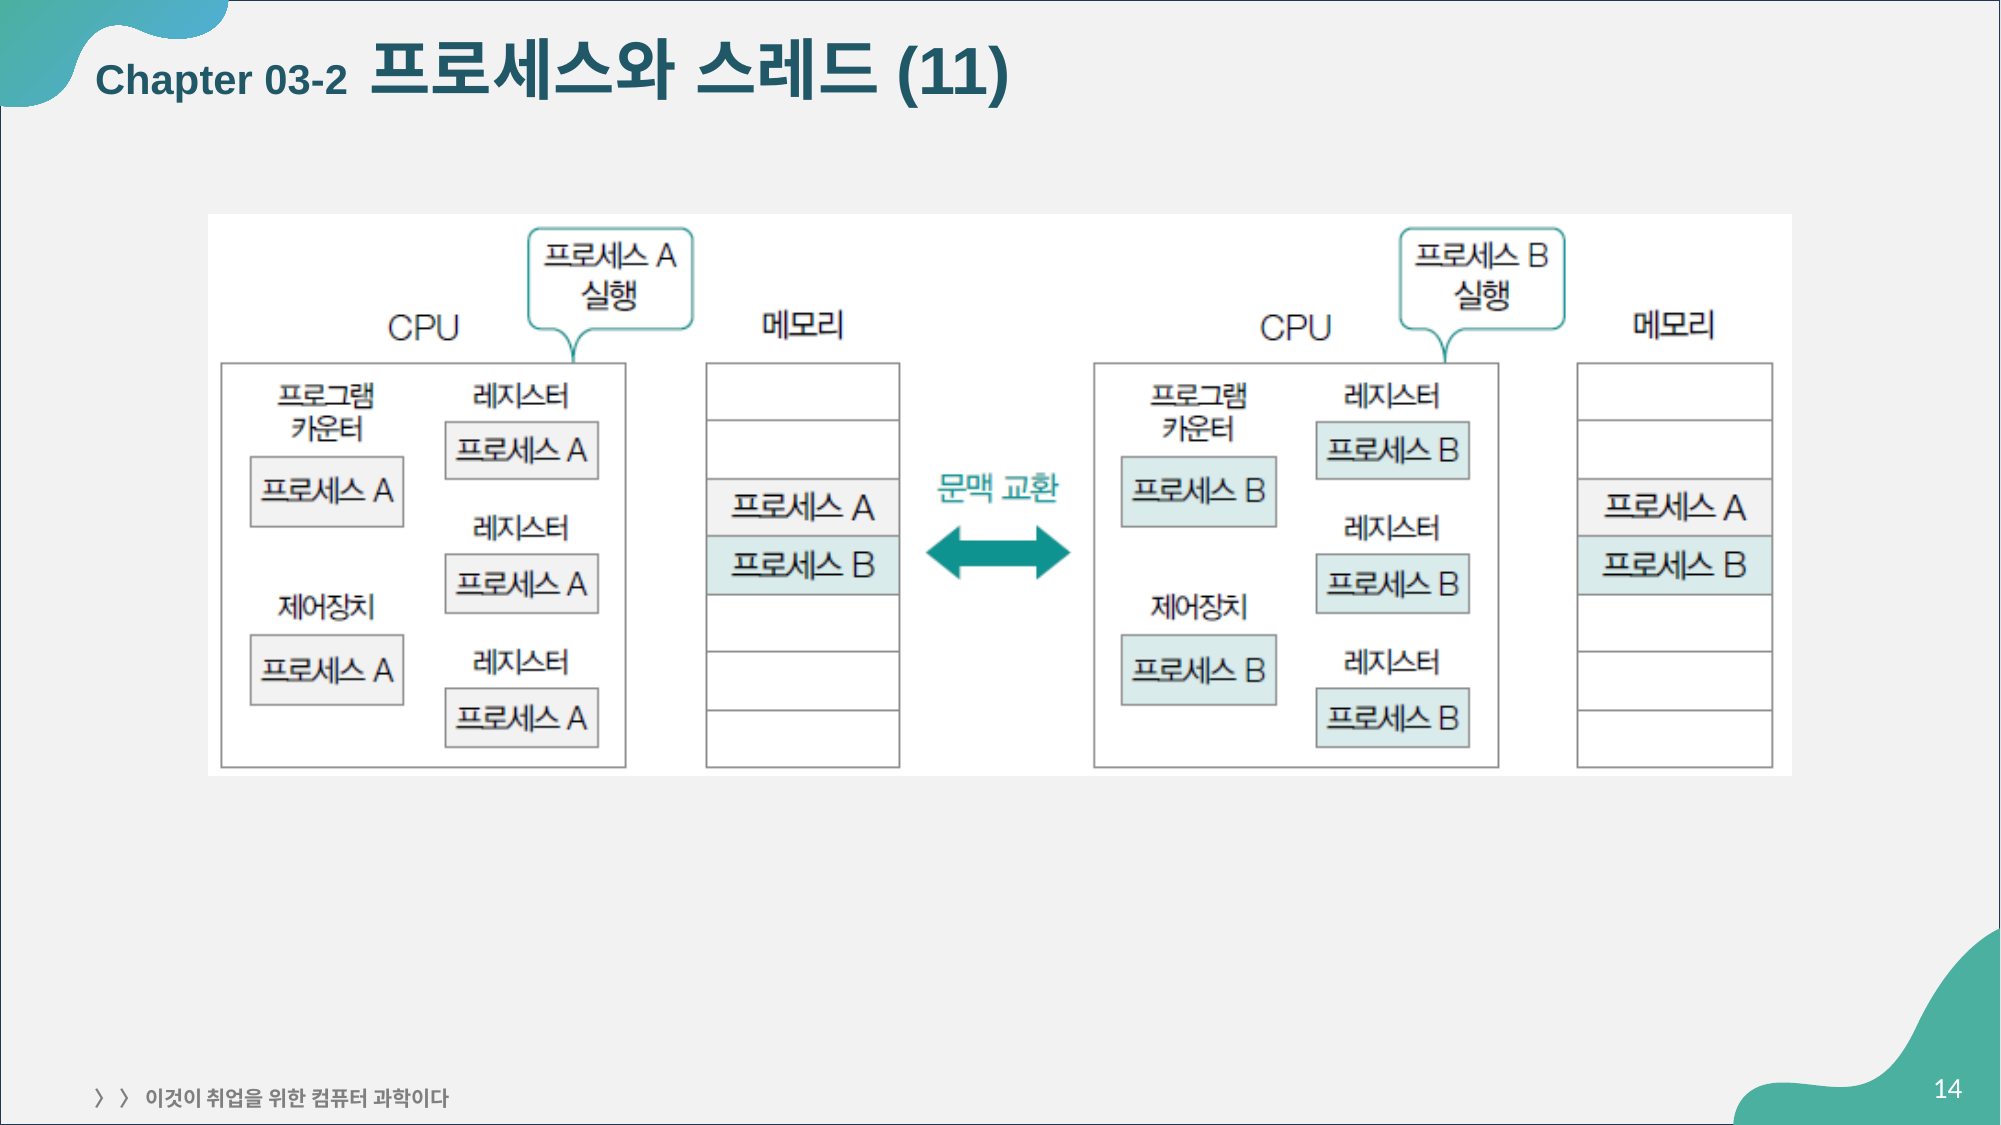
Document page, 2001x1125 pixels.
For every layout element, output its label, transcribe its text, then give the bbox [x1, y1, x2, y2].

footer 〉 〉 이것이 취업을 위한 컴퓨터 과학이다 [79, 1078, 755, 1114]
picture [208, 213, 1792, 777]
slide_number ‹#› [1917, 1061, 1984, 1122]
title Chapter 03-2 프로세스와 스레드(11) [79, 17, 1931, 128]
